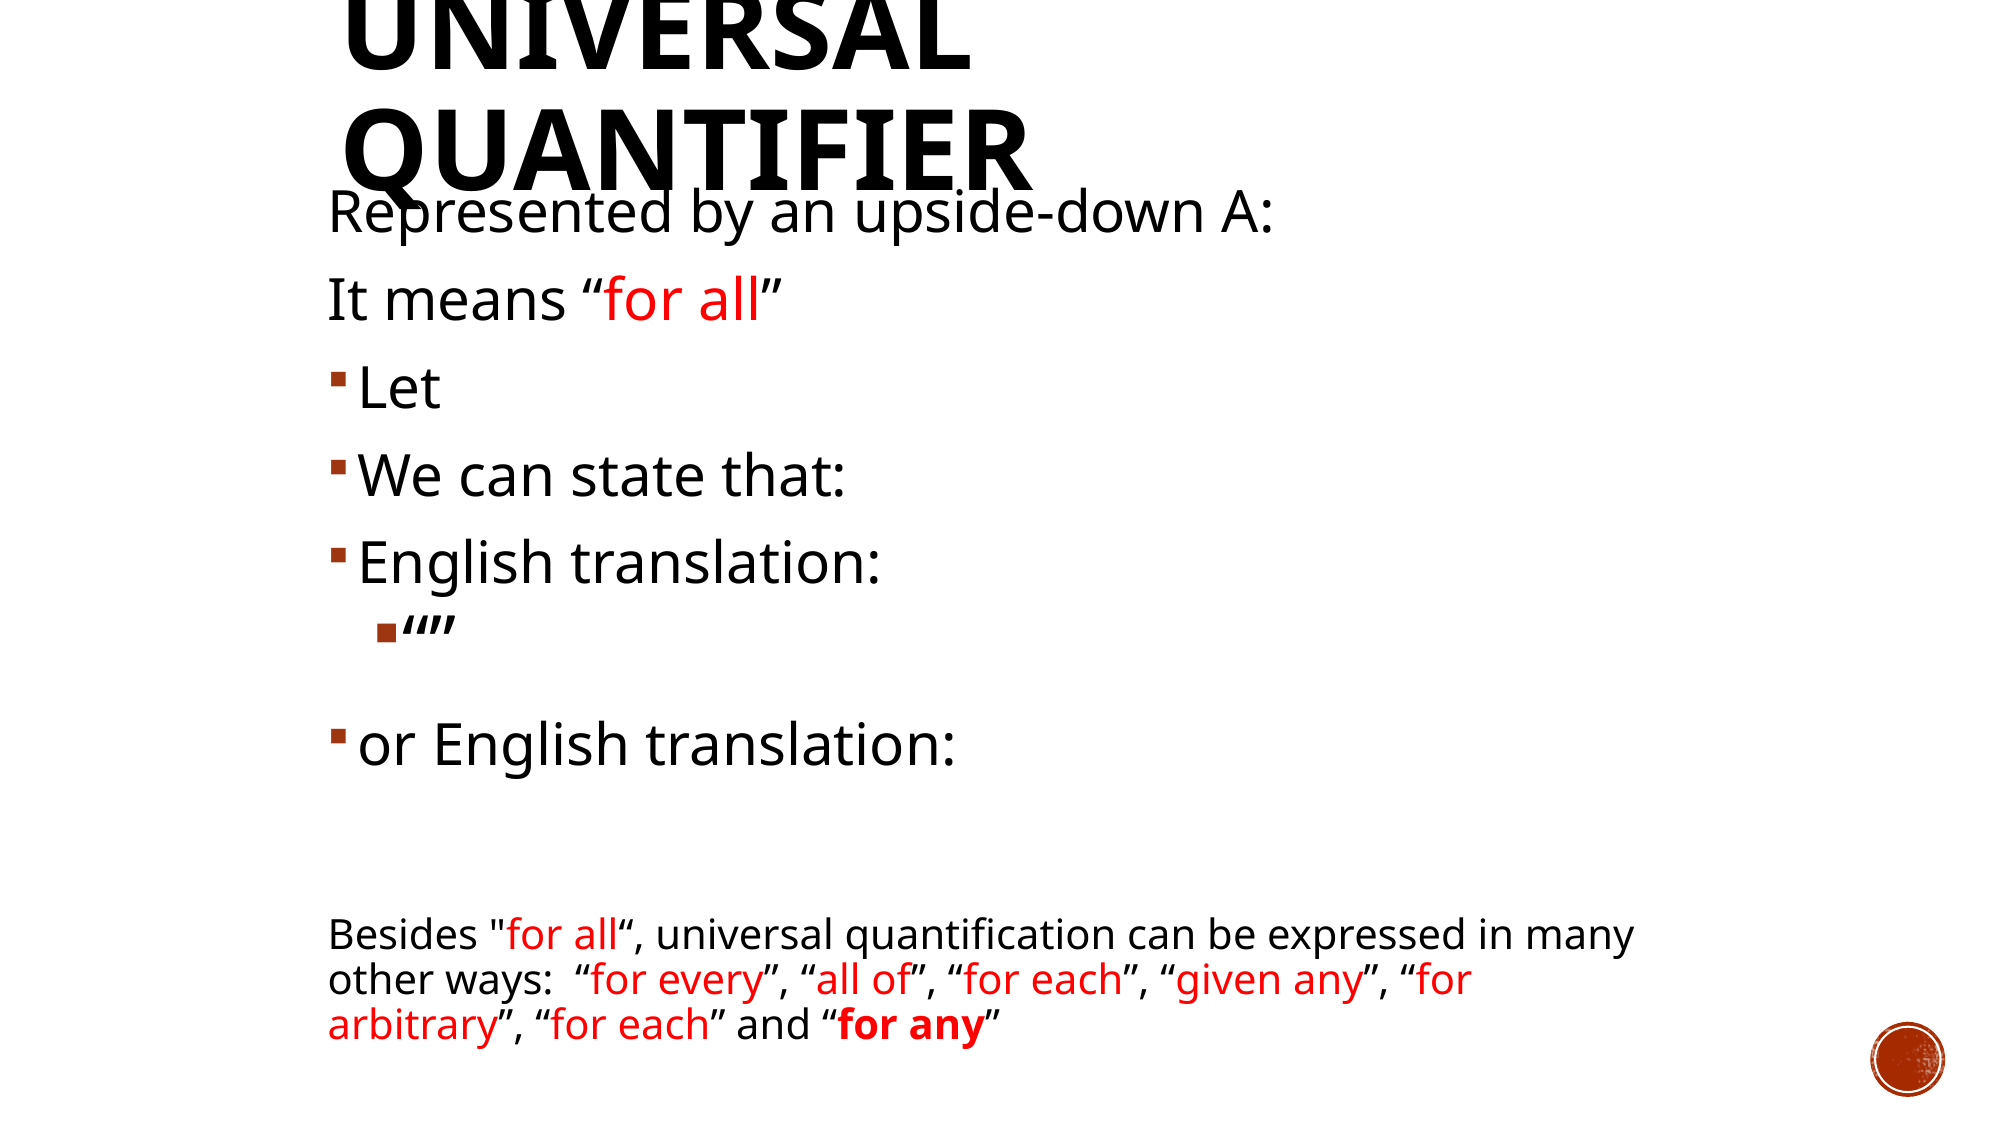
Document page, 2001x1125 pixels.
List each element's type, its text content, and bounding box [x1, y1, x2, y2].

title Universal quantifier [324, 0, 1675, 188]
